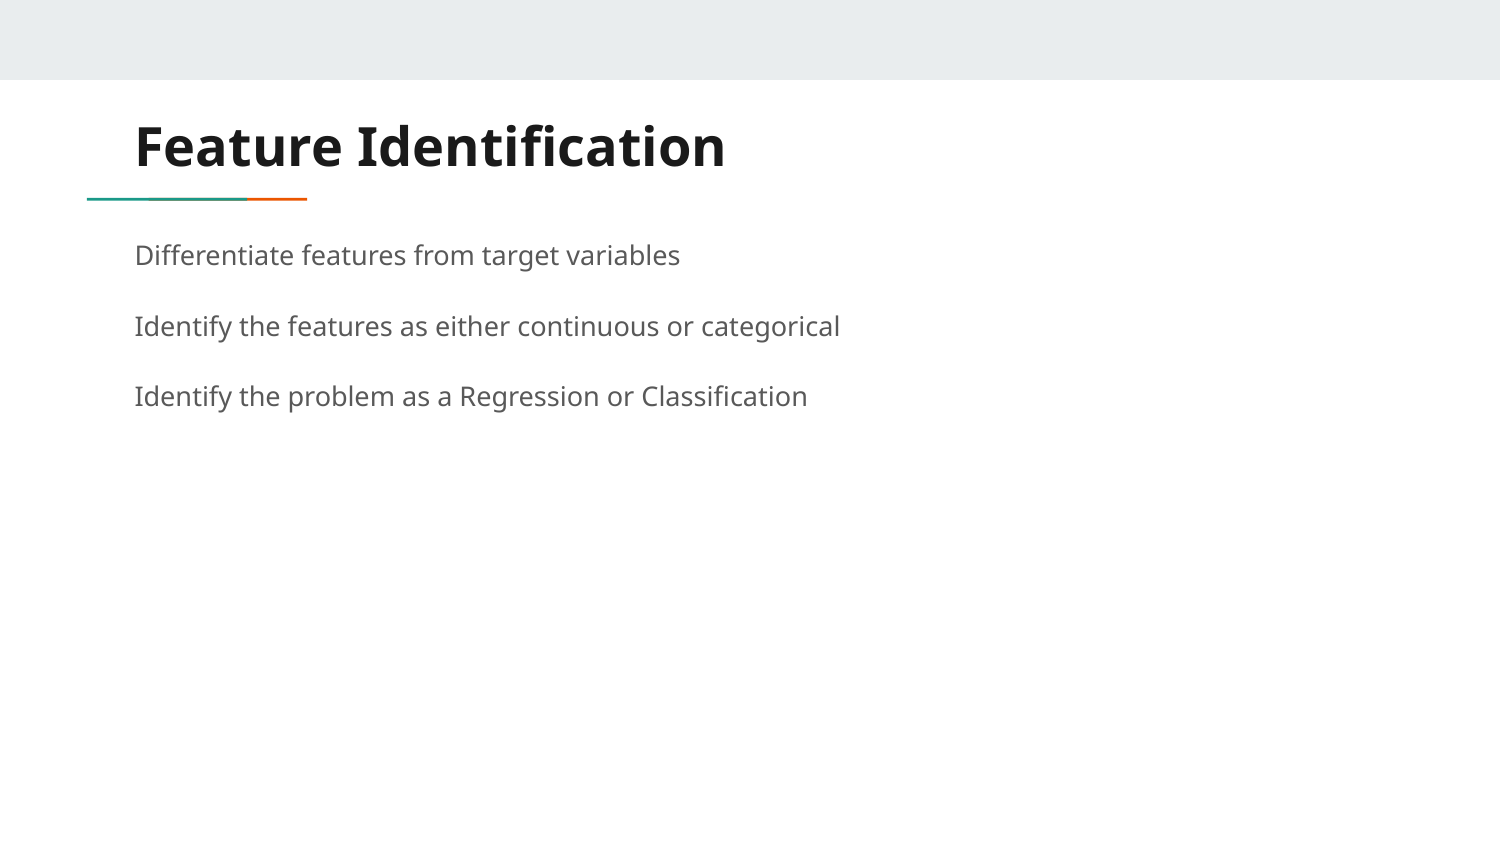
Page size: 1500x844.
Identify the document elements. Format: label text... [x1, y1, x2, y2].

list Differentiate features from target variables Identify the features as either continuous or categorical Identify the problem as a Regression or Classification [119, 218, 1381, 712]
title Feature Identification [119, 96, 1381, 185]
